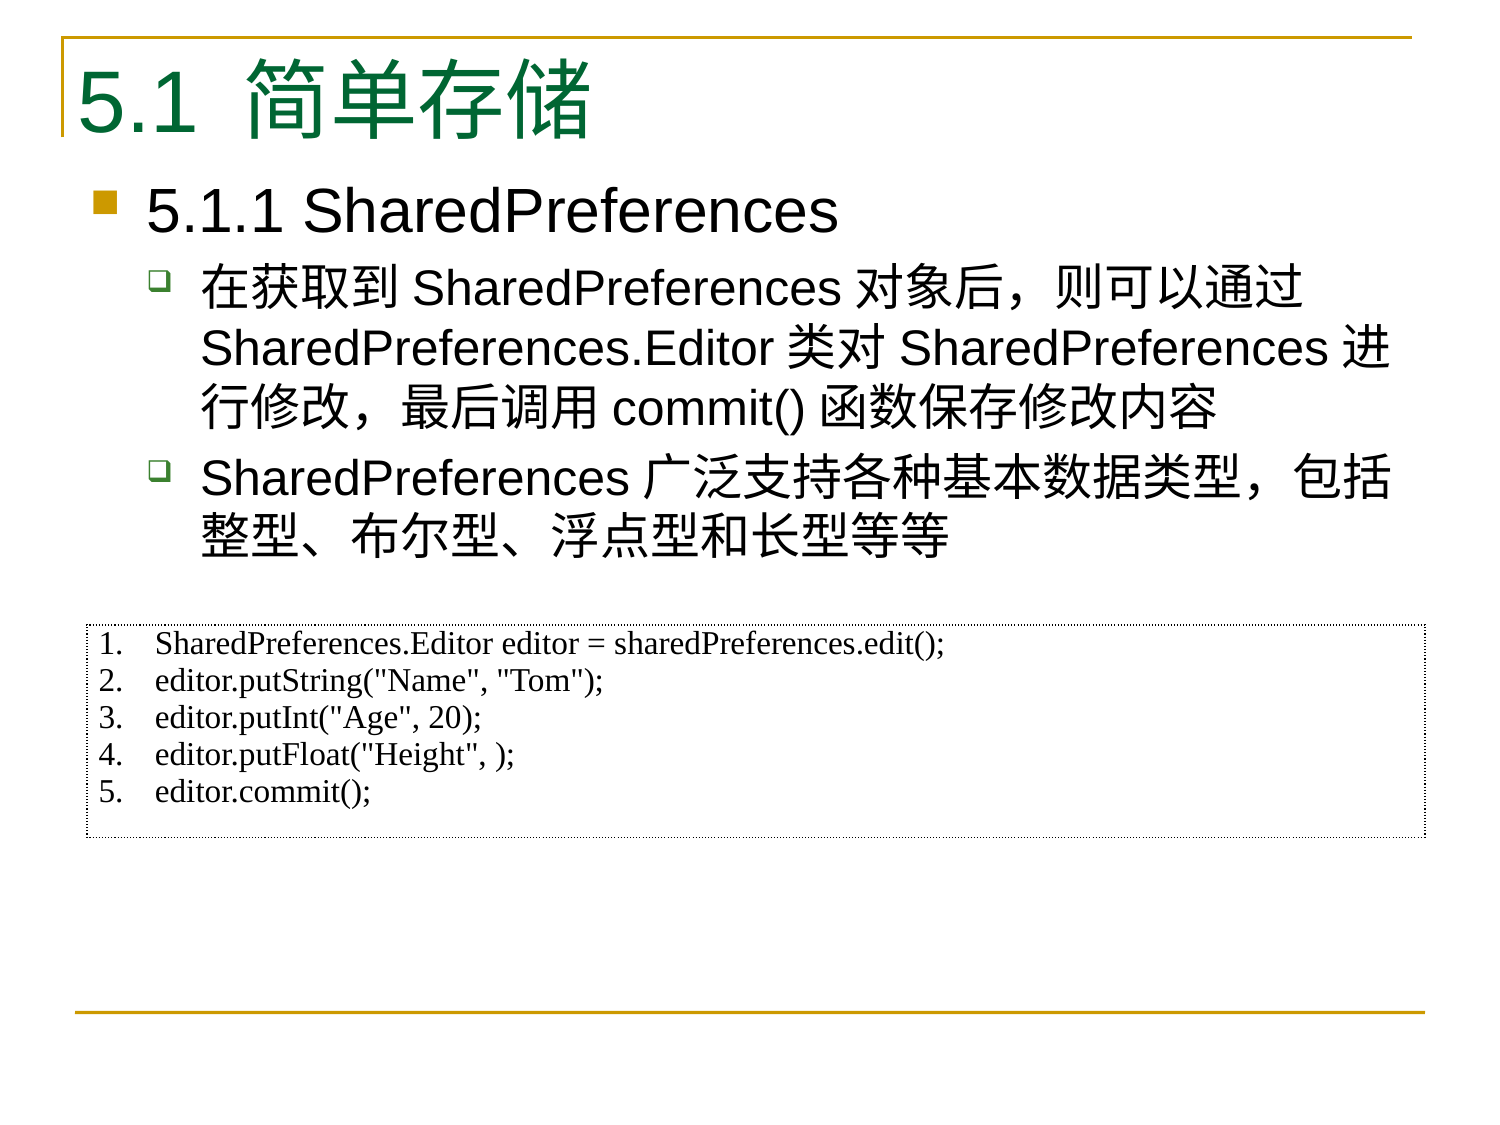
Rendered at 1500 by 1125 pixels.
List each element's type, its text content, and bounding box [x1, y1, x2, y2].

table_header SharedPreferences.Editor editor = sharedPreferences.edit(); editor.putString("Name", "Tom"); editor.putInt("Age", 20); editor.putFloat("Height", ); editor.commit(); [87, 625, 1425, 837]
title 5.1 简单存储 [62, 37, 800, 175]
list 5.1.1 SharedPreferences 在获取到SharedPreferences对象后，则可以通过SharedPreferences.Editor类对SharedPreferences进行修改，最后调用commit()函数保存修改内容 SharedPreferences广泛支持各种基本数据类型，包括整型、布尔型、浮点型和长型等等 [75, 162, 1425, 1013]
